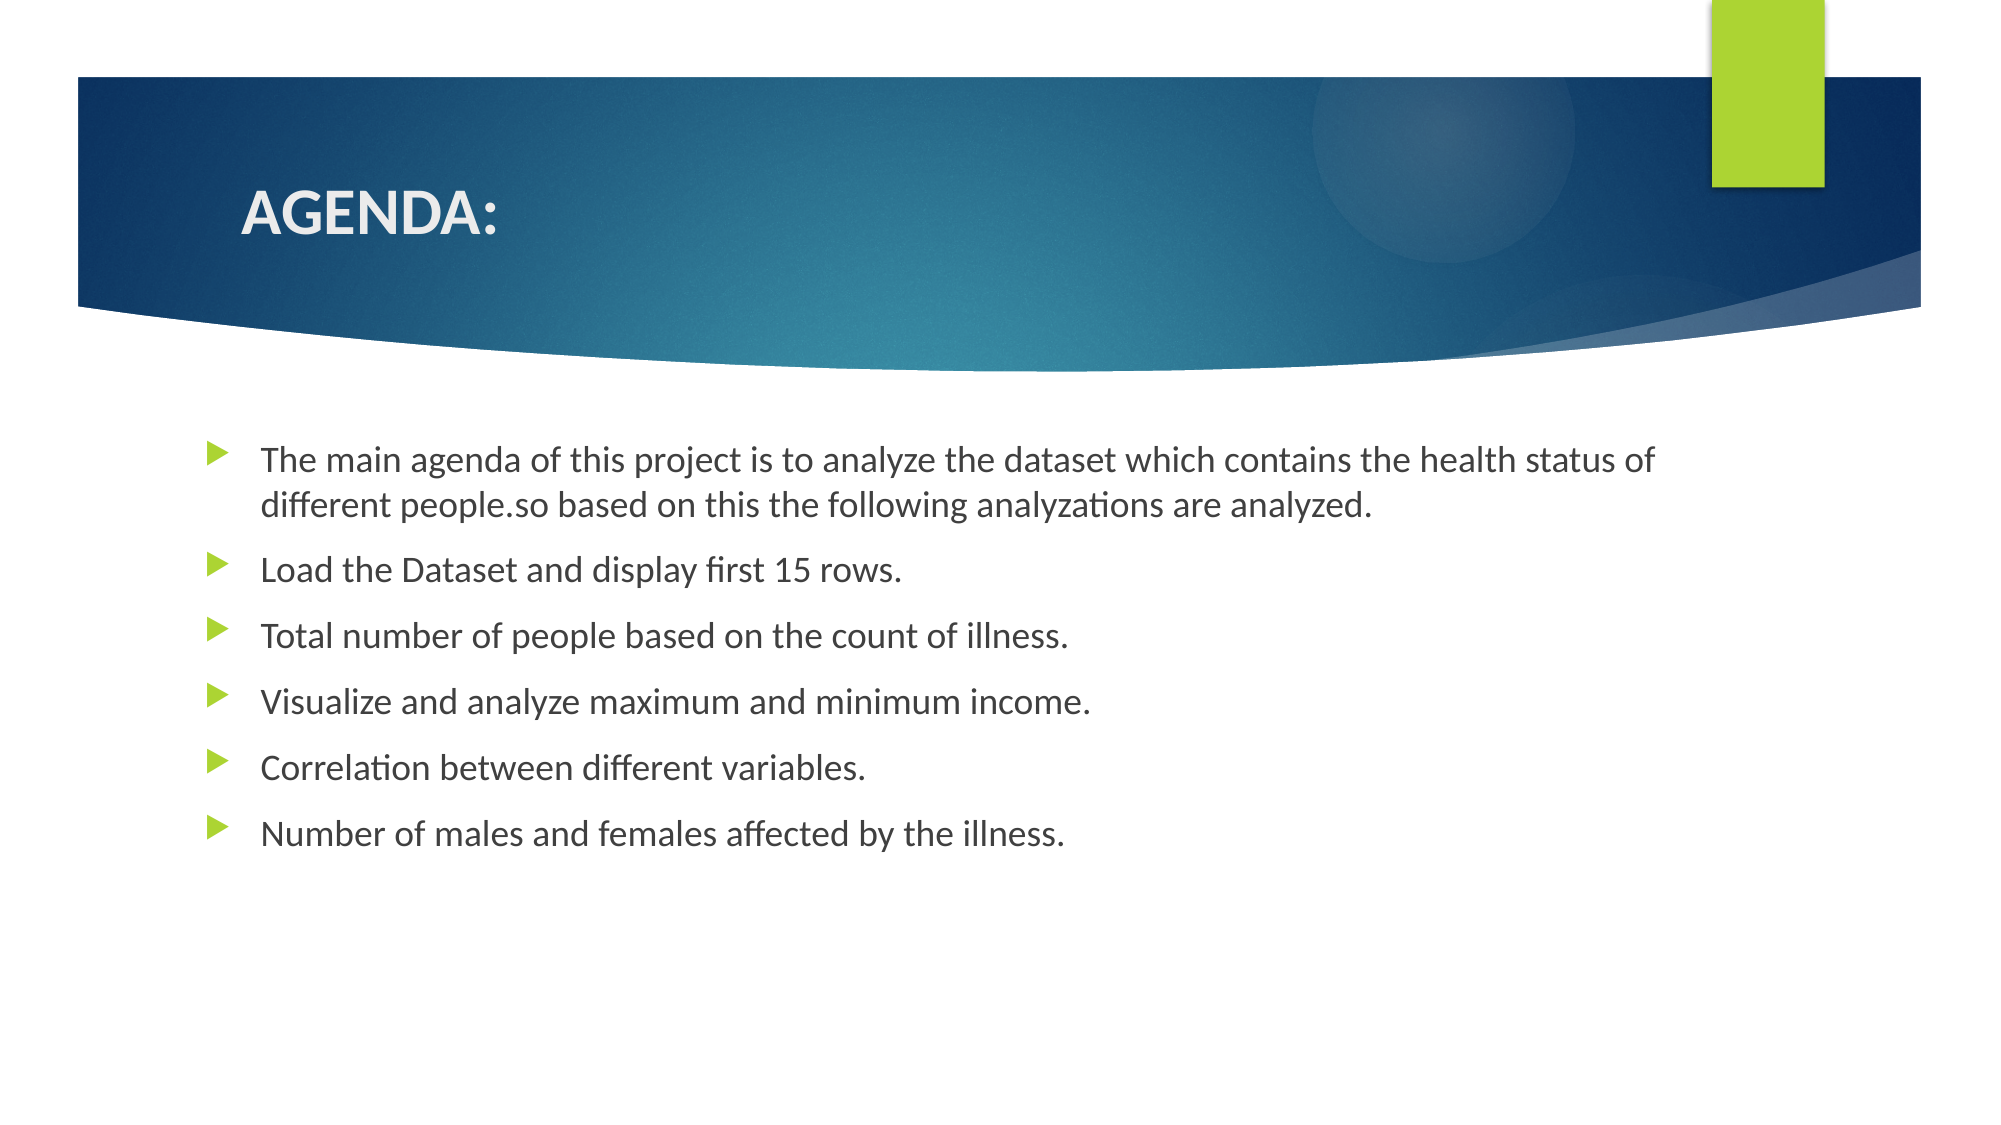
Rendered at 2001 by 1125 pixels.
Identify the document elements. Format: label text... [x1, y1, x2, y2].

title AGENDA: [226, 102, 1888, 313]
list The main agenda of this project is to analyze the dataset which contains the health status of different people.so based on this the following analyzations are analyzed. Load the Dataset and display first 15 rows. Total number of people based on the count of illness. Visualize and analyze maximum and minimum income. Correlation between different variables. Number of males and females affected by the illness. [189, 427, 1745, 988]
